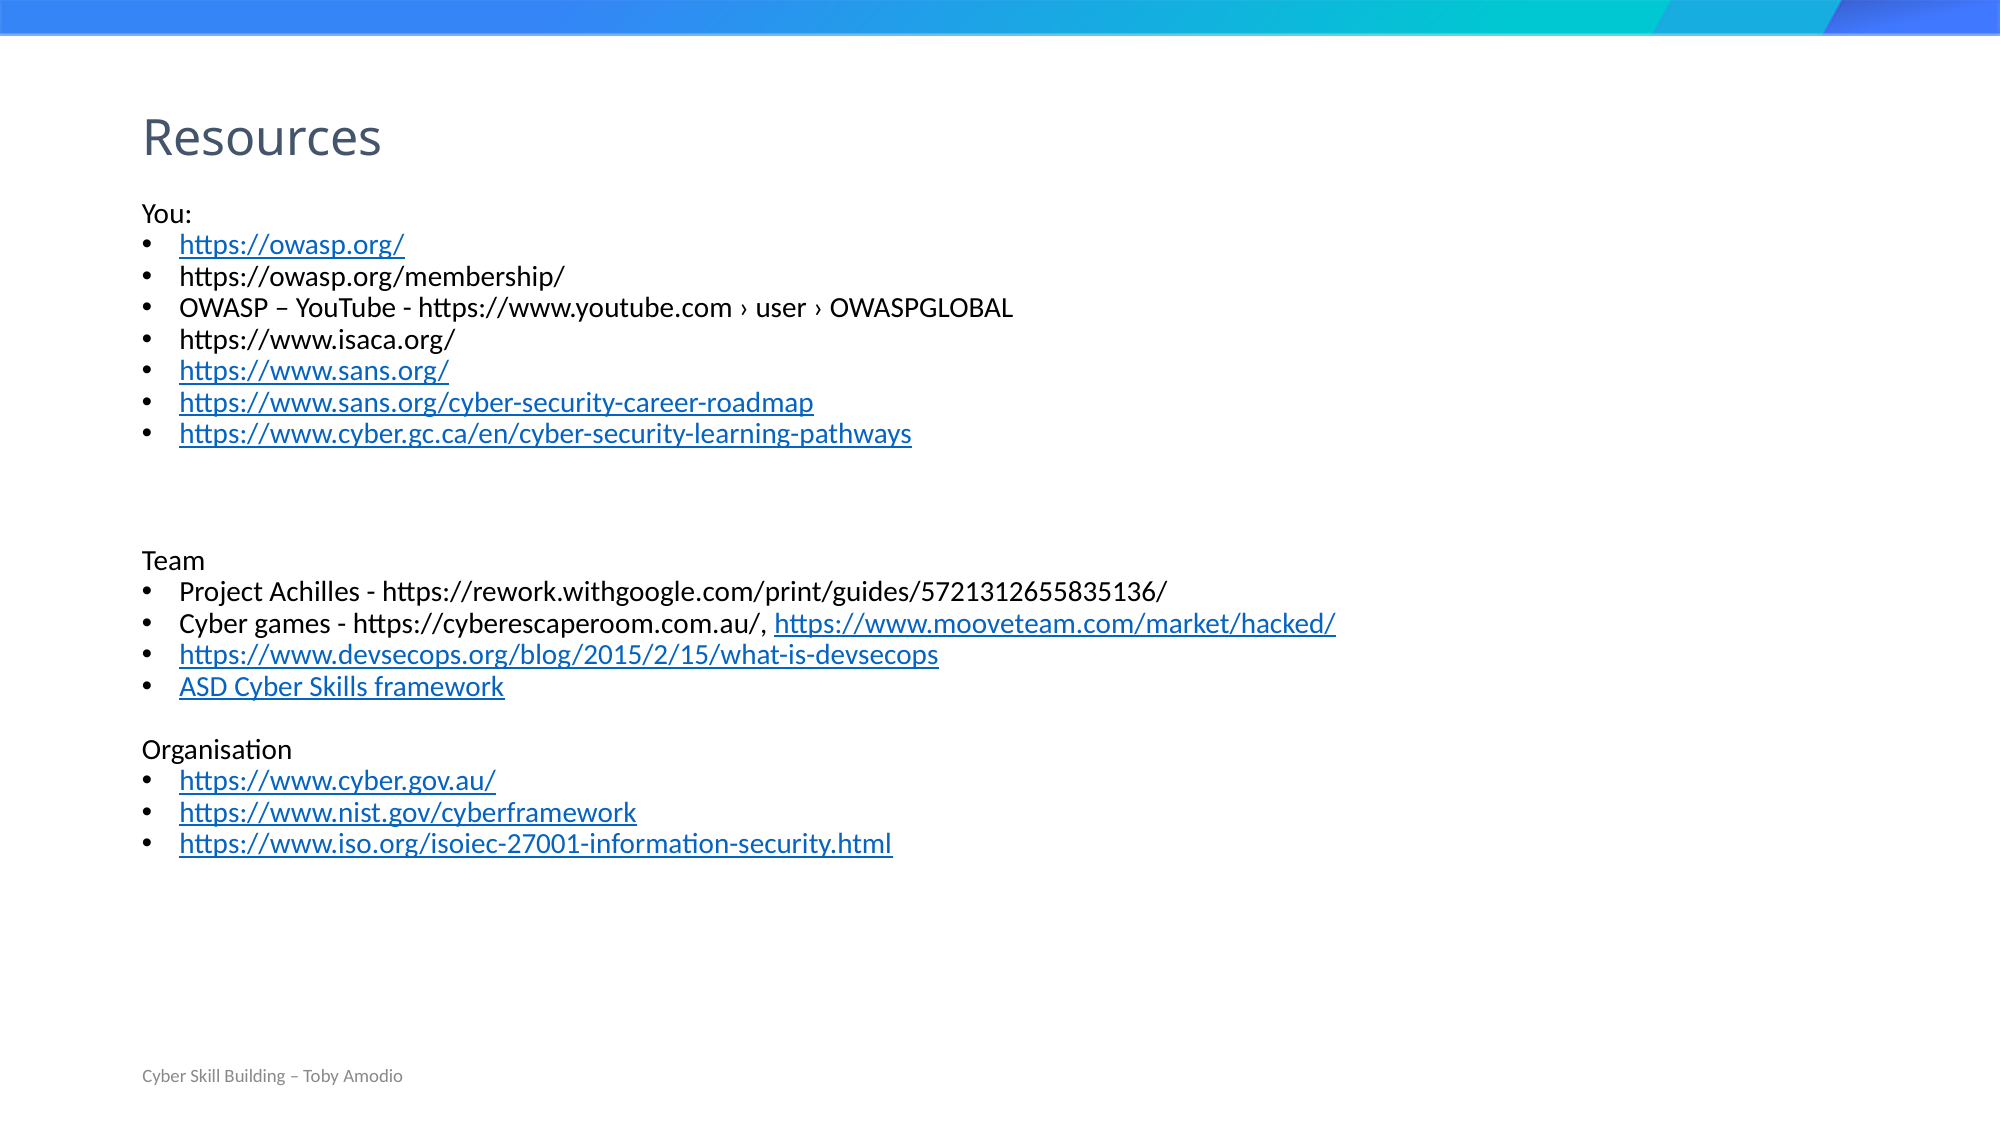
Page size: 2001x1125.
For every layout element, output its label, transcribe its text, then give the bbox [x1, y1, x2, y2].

text_box You: https://owasp.org/ https://owasp.org/membership/ OWASP – YouTube - https://www.youtube.com › user › OWASPGLOBAL https://www.isaca.org/ https://www.sans.org/ https://www.sans.org/cyber-security-career-roadmap https://www.cyber.gc.ca/en/cyber-security-learning-pathways Team Project Achilles - https://rework.withgoogle.com/print/guides/5721312655835136/ Cyber games - https://cyberescaperoom.com.au/, https://www.mooveteam.com/market/hacked/ https://www.devsecops.org/blog/2015/2/15/what-is-devsecops ASD Cyber Skills framework Organisation https://www.cyber.gov.au/ https://www.nist.gov/cyberframework https://www.iso.org/isoiec-27001-information-security.html [127, 190, 1872, 1006]
list Cyber Skill Building – Toby Amodio [127, 1039, 996, 1099]
title Resources [127, 96, 1430, 190]
picture [0, 0, 2000, 36]
